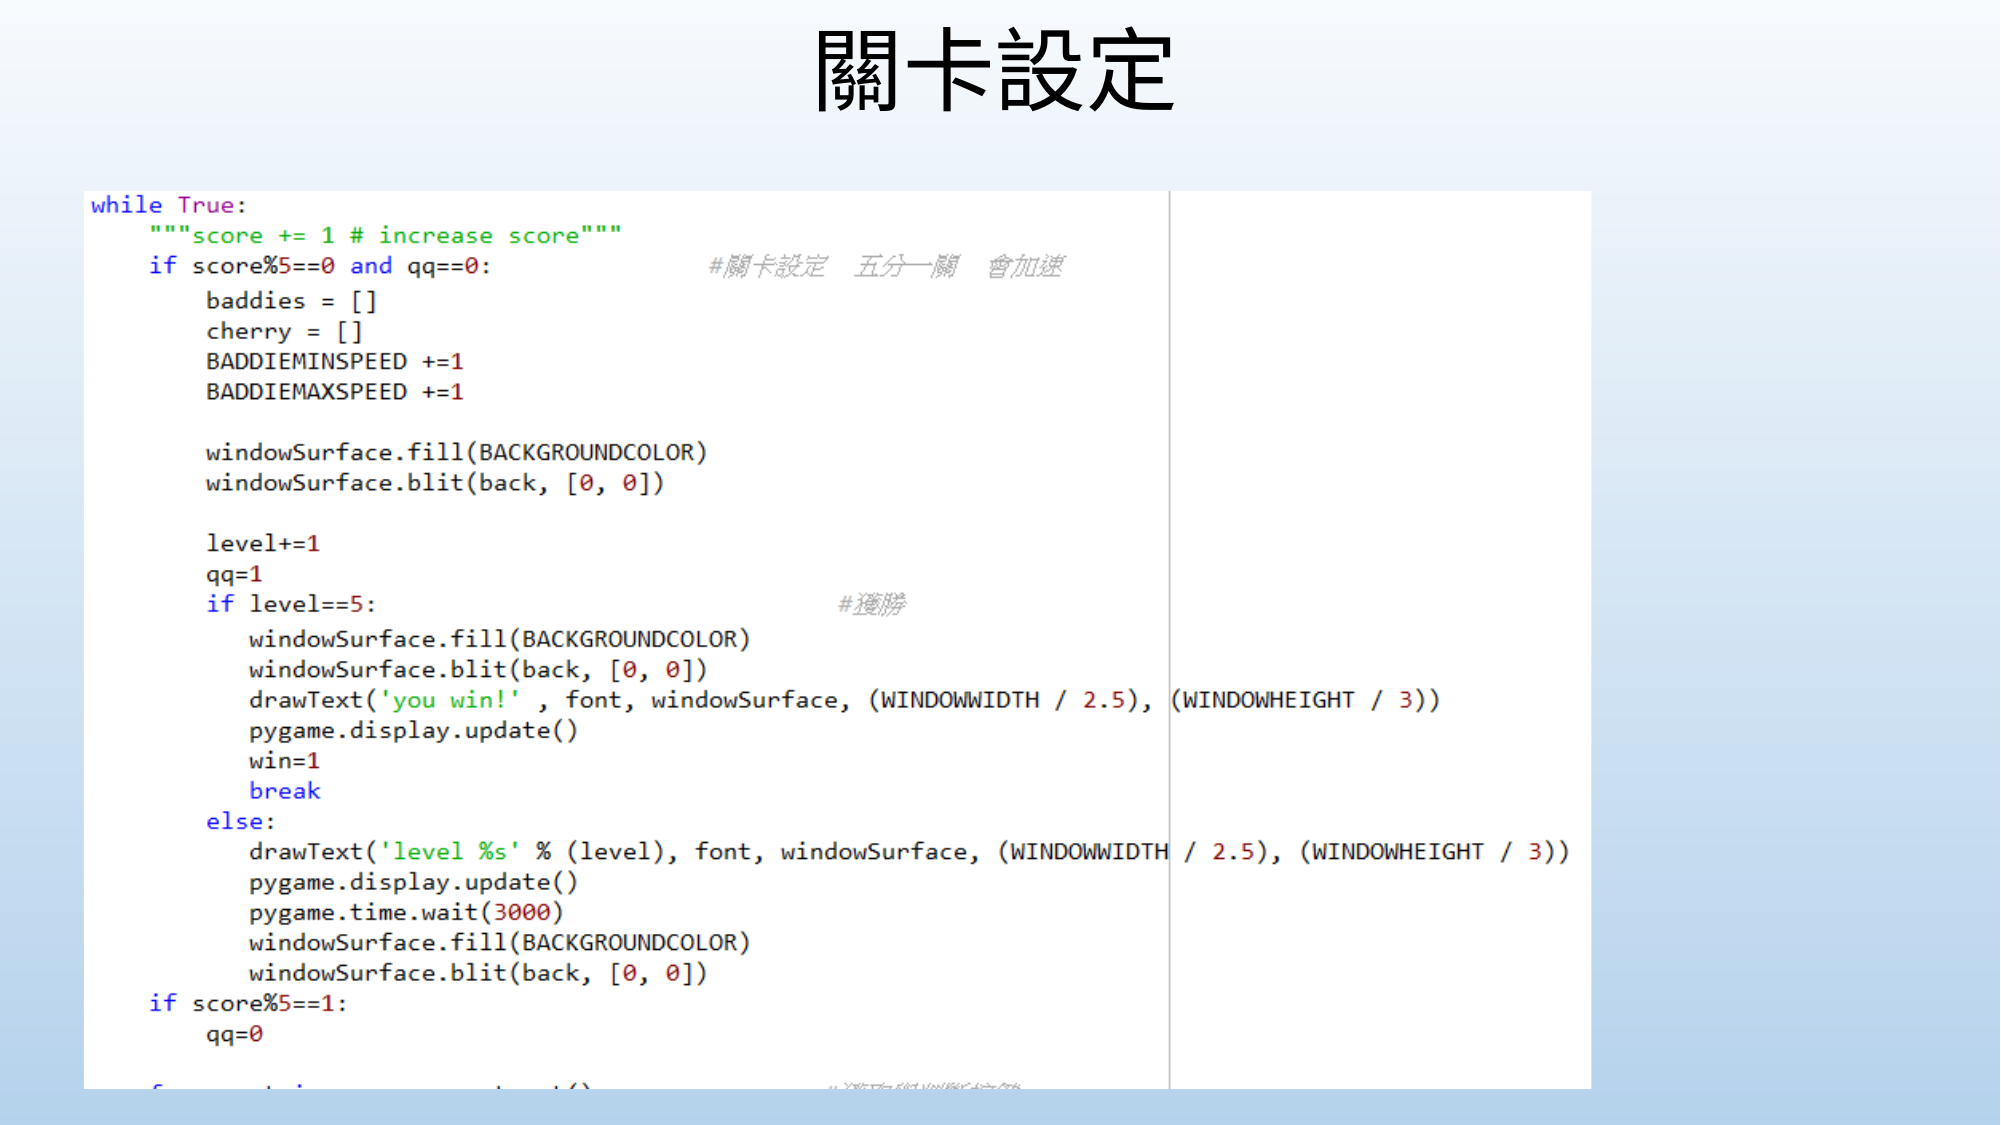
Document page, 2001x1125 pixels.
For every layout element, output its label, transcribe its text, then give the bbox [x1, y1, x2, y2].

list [83, 191, 1592, 1089]
title 關卡設定 [132, 0, 1858, 184]
